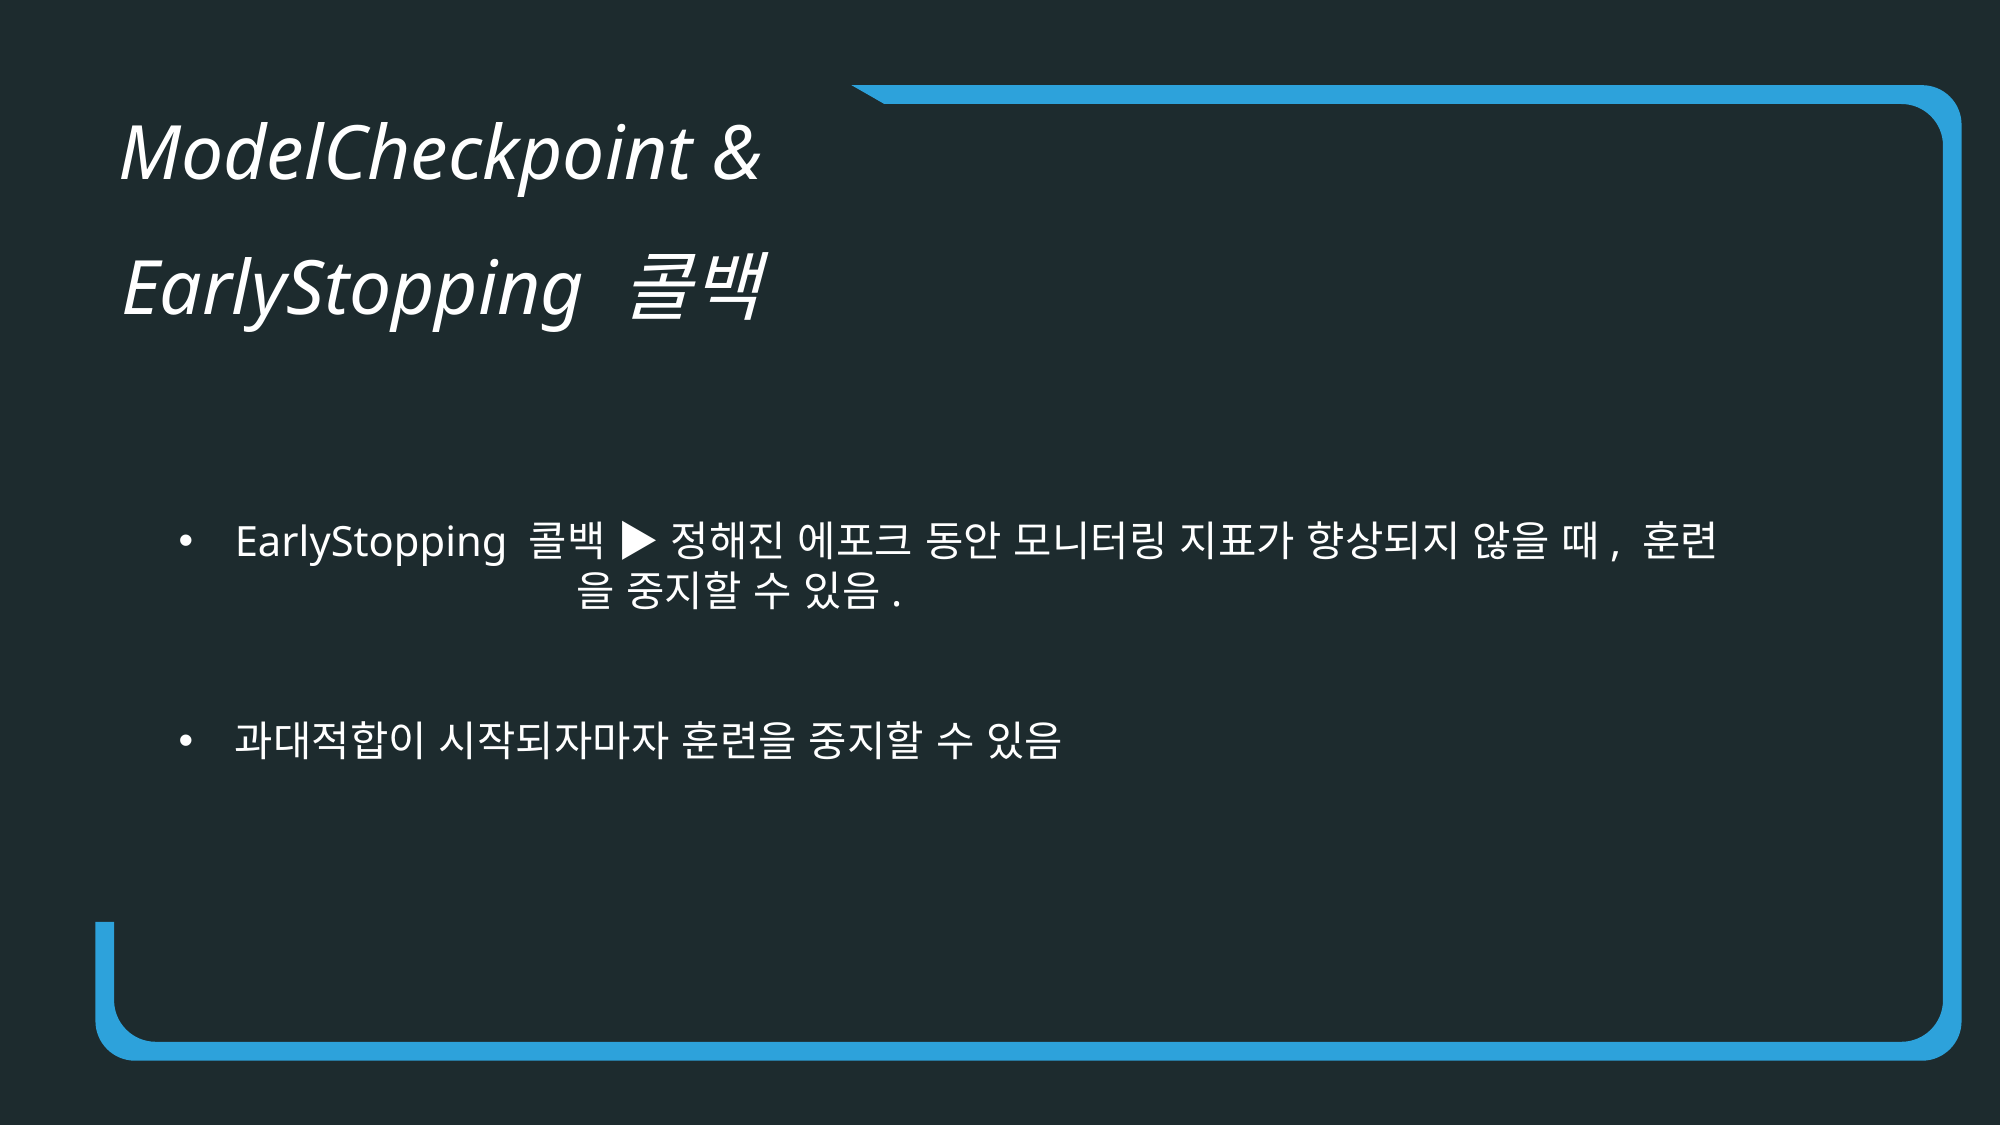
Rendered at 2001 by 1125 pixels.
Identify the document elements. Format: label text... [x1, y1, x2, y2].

text_box EarlyStopping 콜백 ▶ 정해진 에포크 동안 모니터링 지표가 향상되지 않을 때, 훈련 을 중지할 수 있음. 과대적합이 시작되자마자 훈련을 중지할 수 있음 [163, 507, 1819, 773]
text_box [94, 84, 1963, 1062]
text_box ModelCheckpoint & EarlyStopping 콜백 [73, 52, 808, 338]
